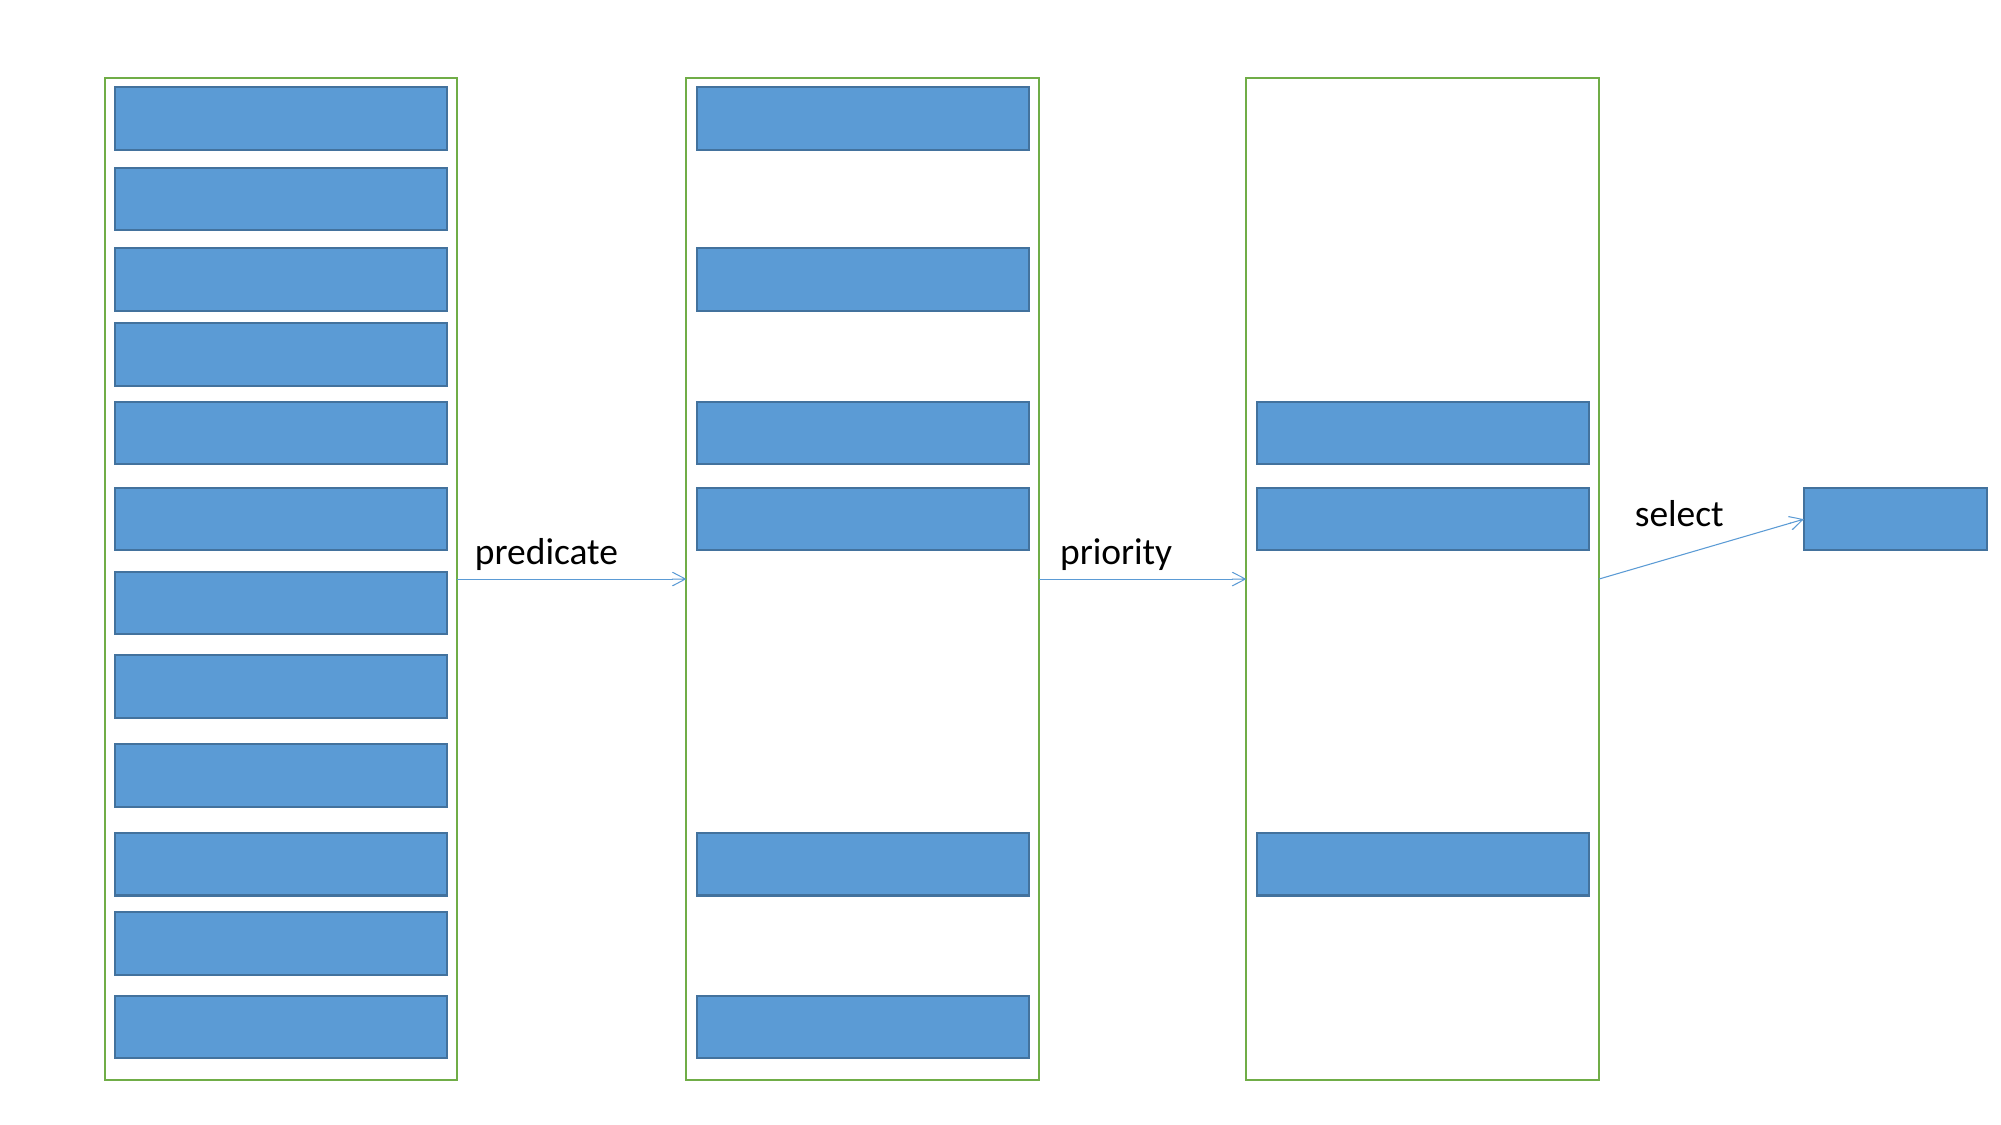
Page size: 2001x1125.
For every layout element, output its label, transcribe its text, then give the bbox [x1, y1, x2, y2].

text_box [1803, 487, 1988, 551]
text_box [696, 247, 1030, 312]
text_box [114, 487, 448, 551]
text_box [114, 86, 448, 151]
text_box [114, 401, 448, 465]
text_box [114, 247, 448, 312]
text_box [114, 911, 448, 976]
text_box predicate [460, 519, 676, 578]
text_box [1256, 487, 1590, 551]
text_box [114, 654, 448, 719]
text_box [1256, 832, 1590, 897]
text_box [114, 743, 448, 808]
text_box priority [1045, 519, 1240, 578]
text_box [114, 995, 448, 1059]
text_box [114, 832, 448, 897]
text_box [114, 167, 448, 231]
text_box [114, 571, 448, 635]
text_box [696, 401, 1030, 465]
text_box [696, 832, 1030, 897]
text_box [104, 77, 458, 1081]
text_box [1256, 401, 1590, 465]
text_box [1598, 519, 1804, 579]
text_box [696, 487, 1030, 551]
text_box [1245, 77, 1600, 1081]
text_box [696, 995, 1030, 1059]
text_box [696, 86, 1030, 151]
text_box [685, 77, 1040, 1081]
text_box [114, 322, 448, 387]
text_box select [1619, 481, 1783, 519]
